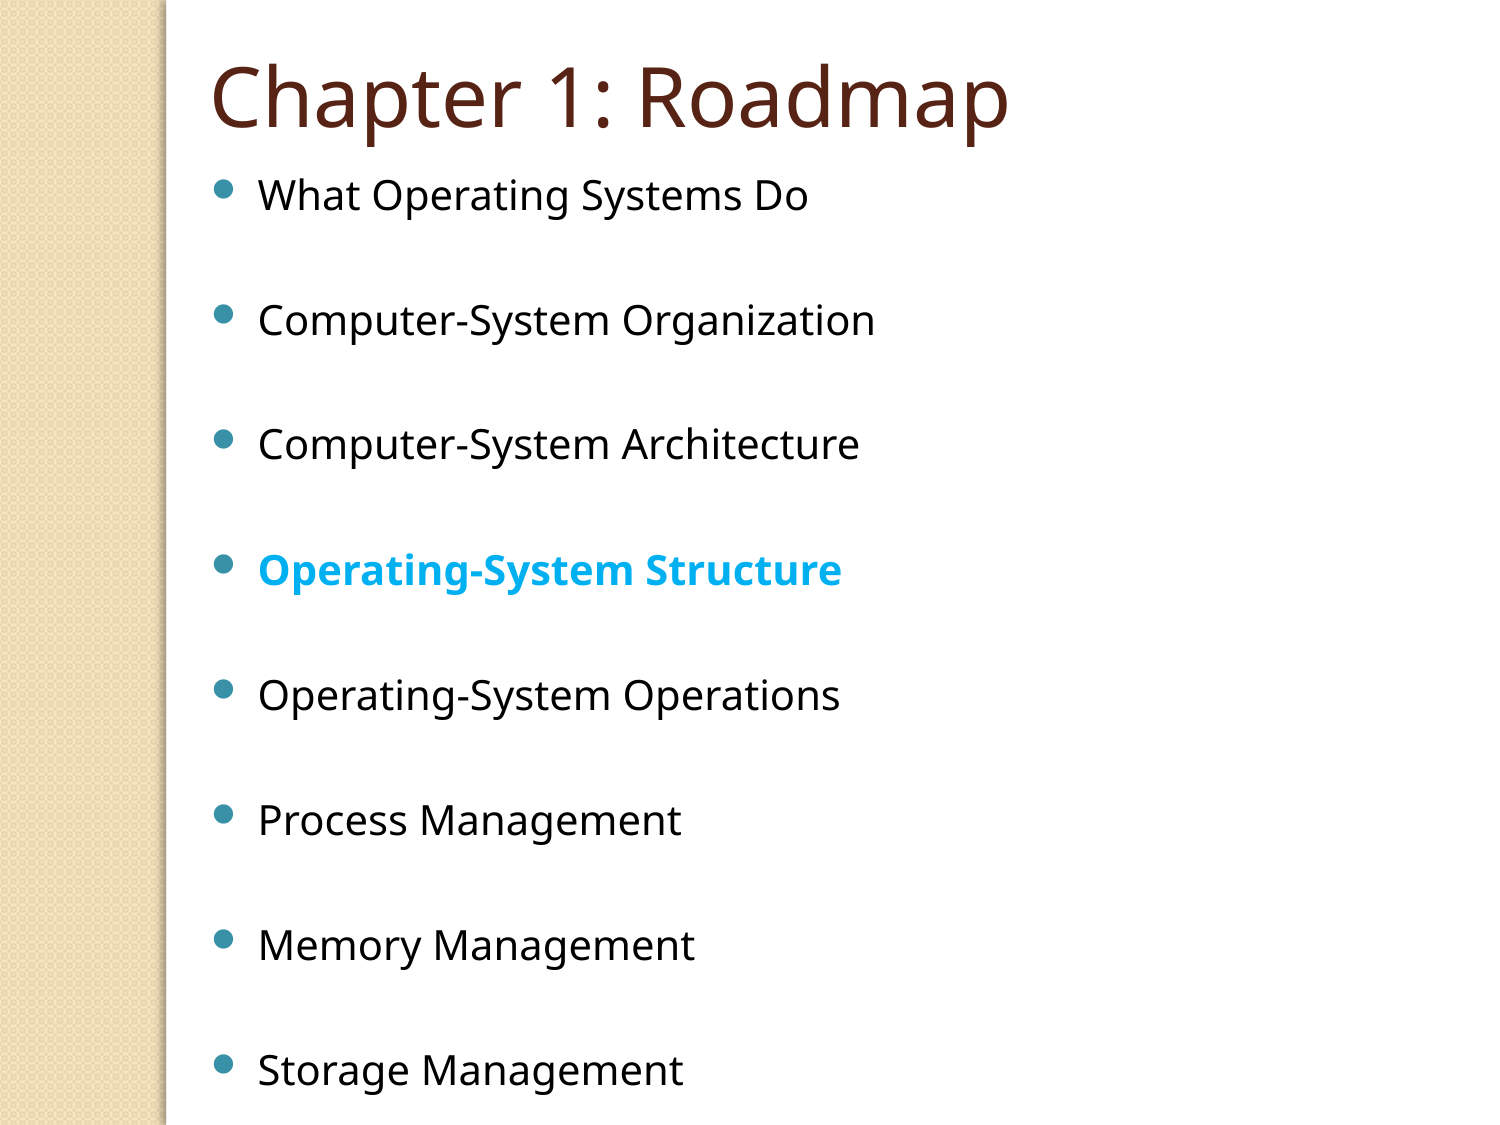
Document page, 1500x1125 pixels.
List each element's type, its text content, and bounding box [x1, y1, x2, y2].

list What Operating Systems Do Computer-System Organization Computer-System Architecture Operating-System Structure Operating-System Operations Process Management Memory Management Storage Management [183, 160, 1466, 1125]
title Chapter 1: Roadmap [194, 0, 1425, 160]
